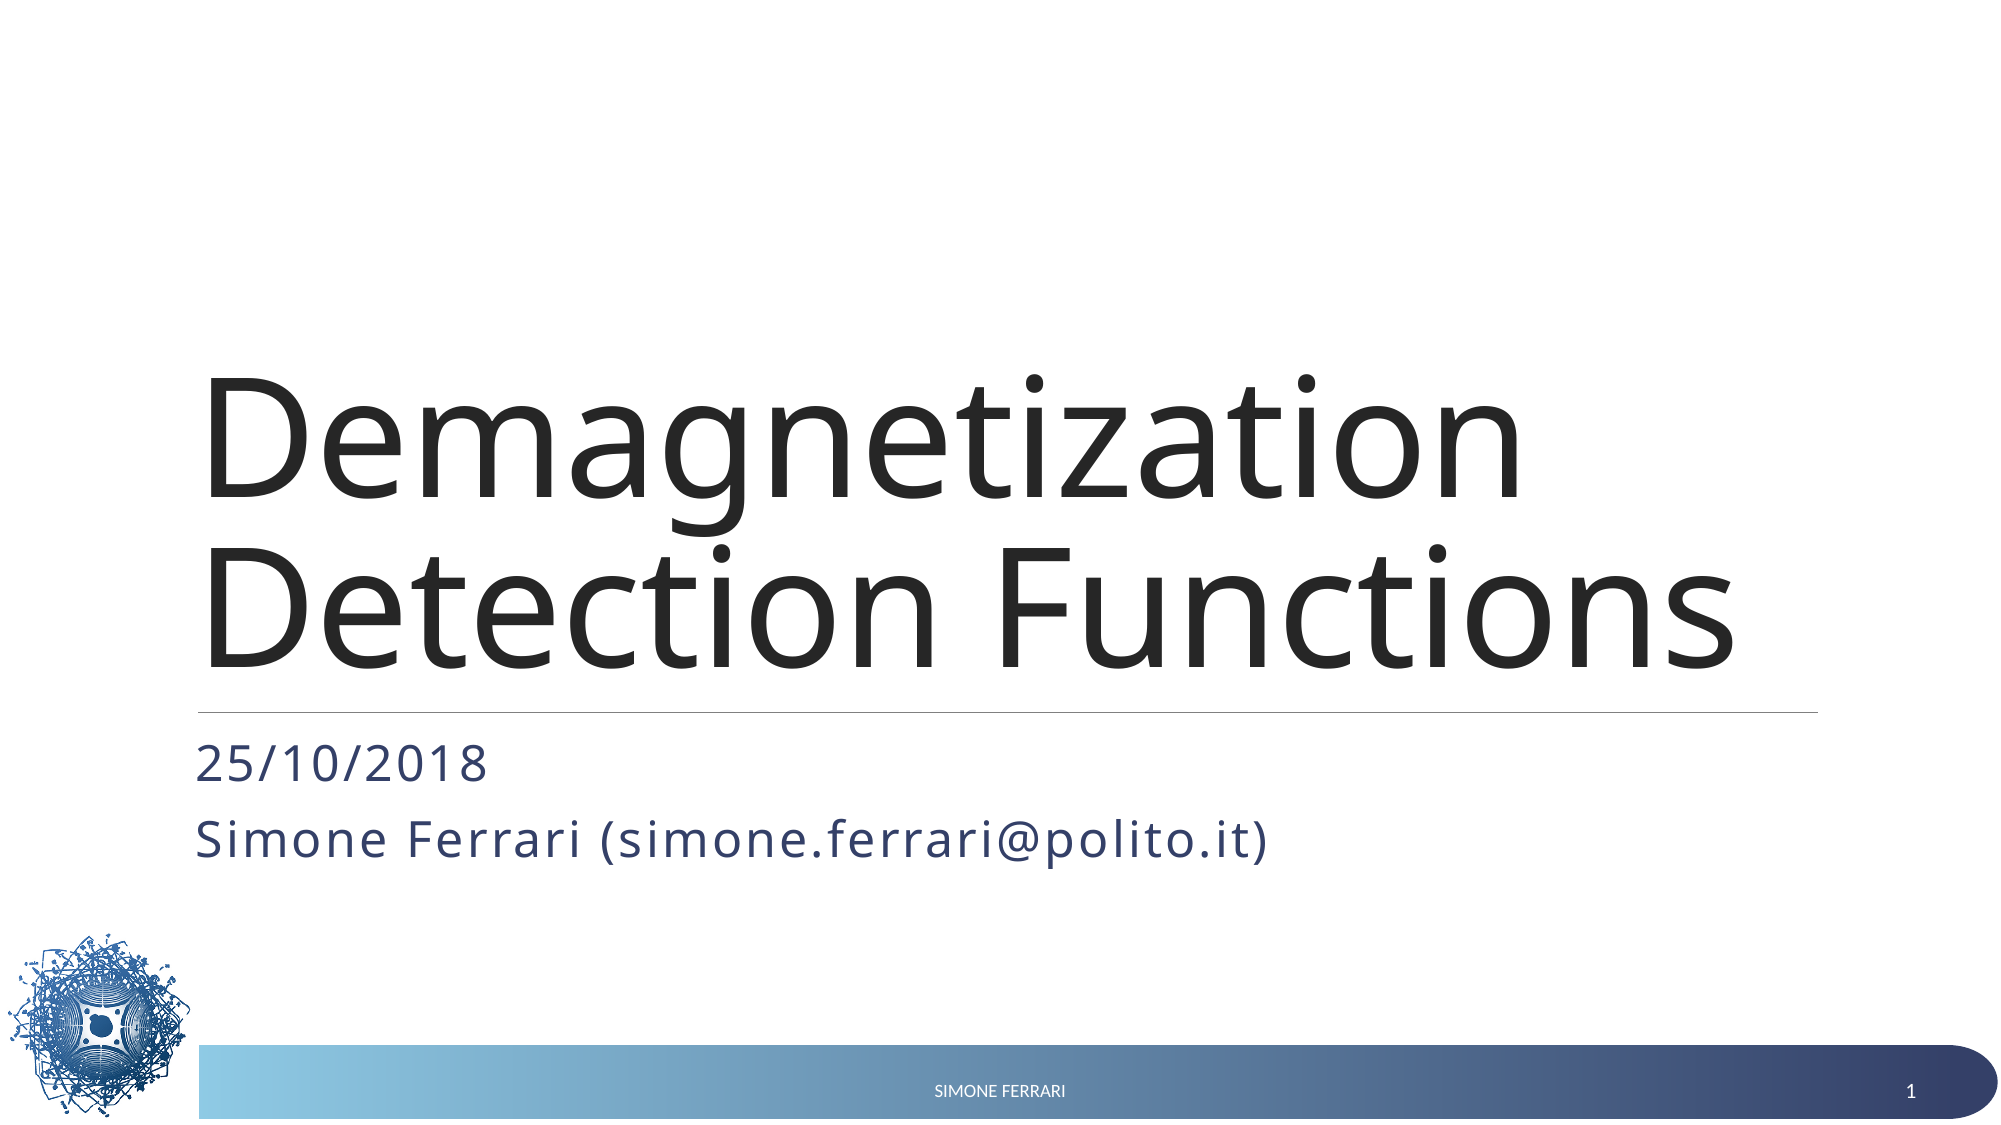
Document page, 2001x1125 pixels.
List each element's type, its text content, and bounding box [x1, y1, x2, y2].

footer Simone Ferrari [604, 1059, 1396, 1120]
picture [0, 925, 199, 1125]
slide_number 1 [1716, 1059, 1932, 1120]
subtitle 25/10/2018 Simone Ferrari (simone.ferrari@polito.it) [180, 730, 1831, 919]
title Demagnetization Detection Functions [180, 124, 1830, 710]
